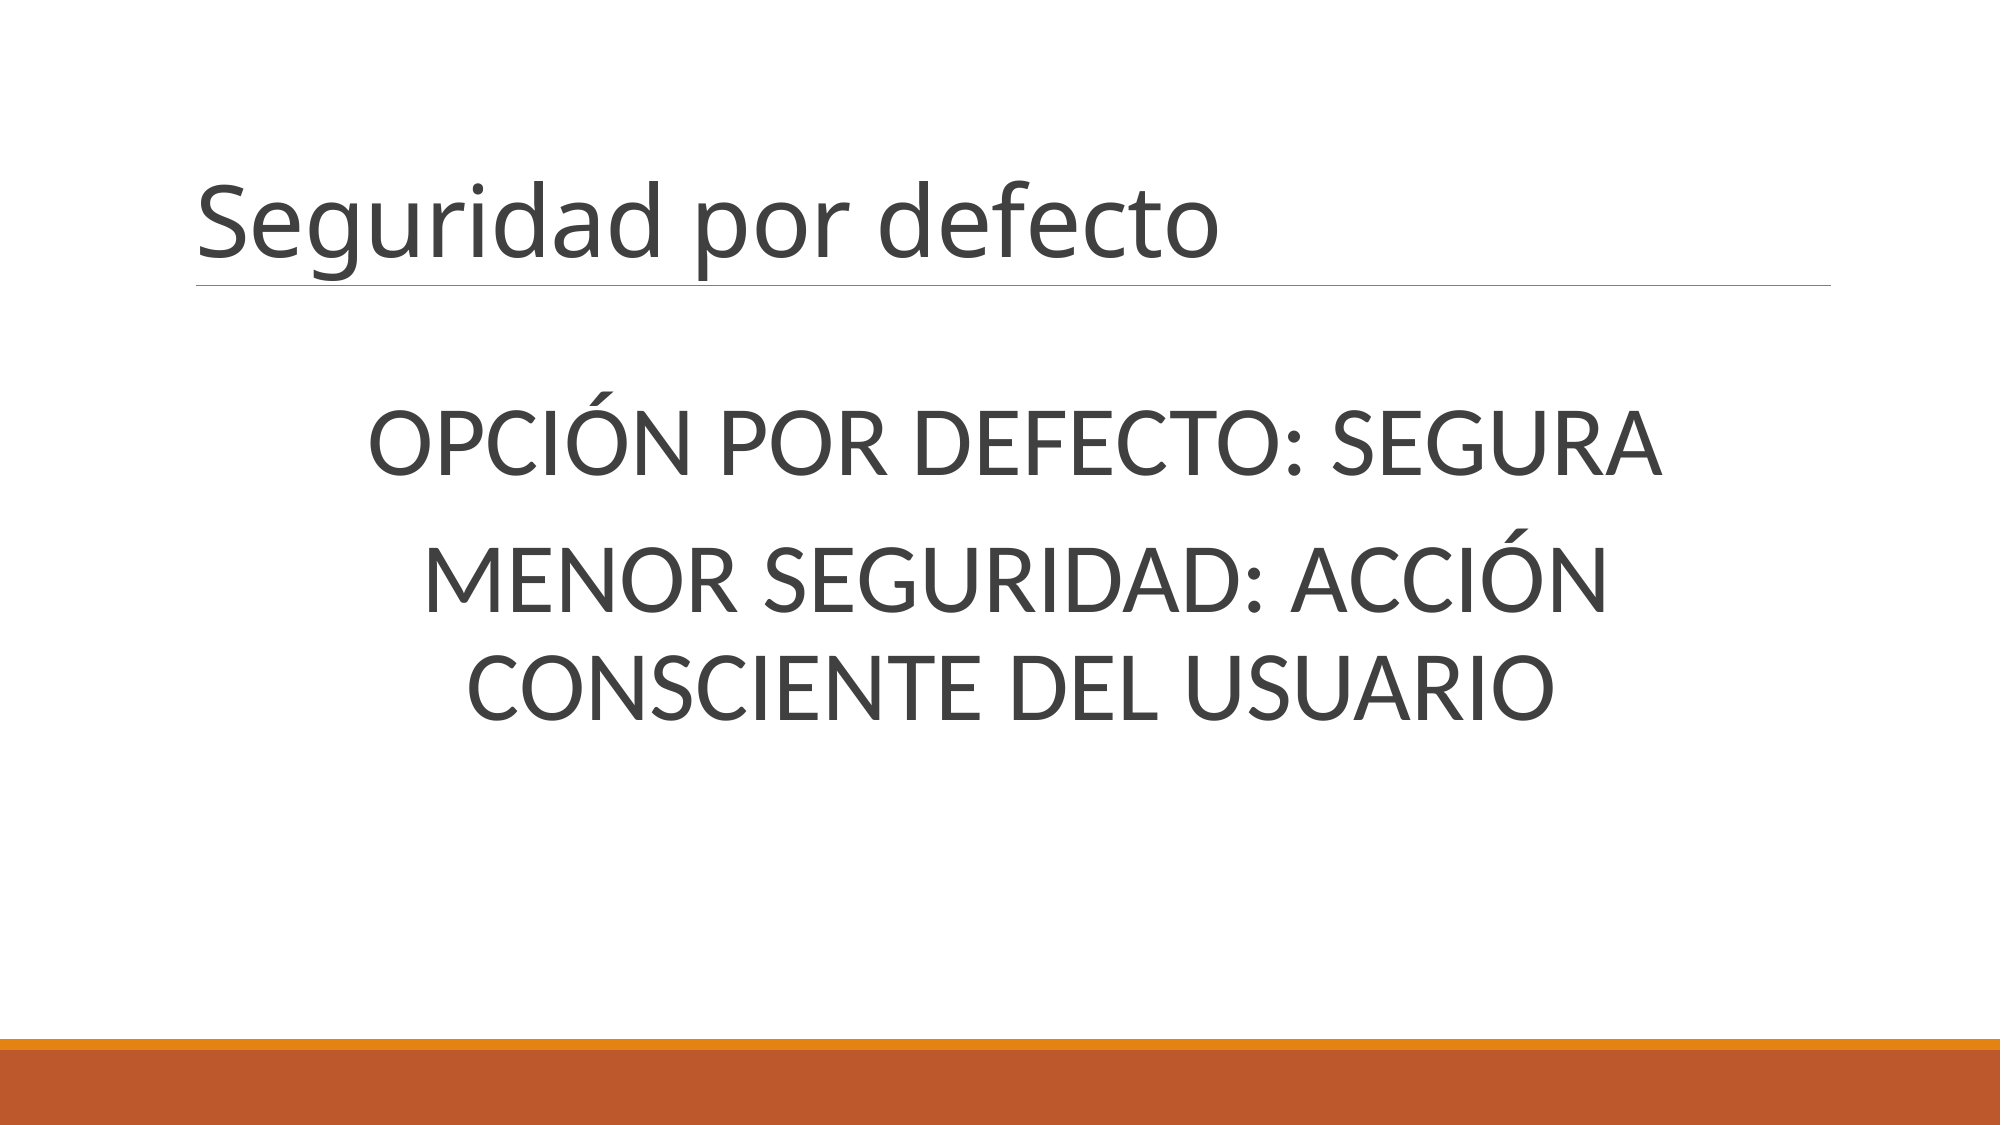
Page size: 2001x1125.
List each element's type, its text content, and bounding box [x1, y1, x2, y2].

title Seguridad por defecto [180, 47, 1830, 285]
list OPCIÓN POR DEFECTO: SEGURA MENOR SEGURIDAD: ACCIÓN CONSCIENTE DEL USUARIO [180, 302, 1830, 963]
